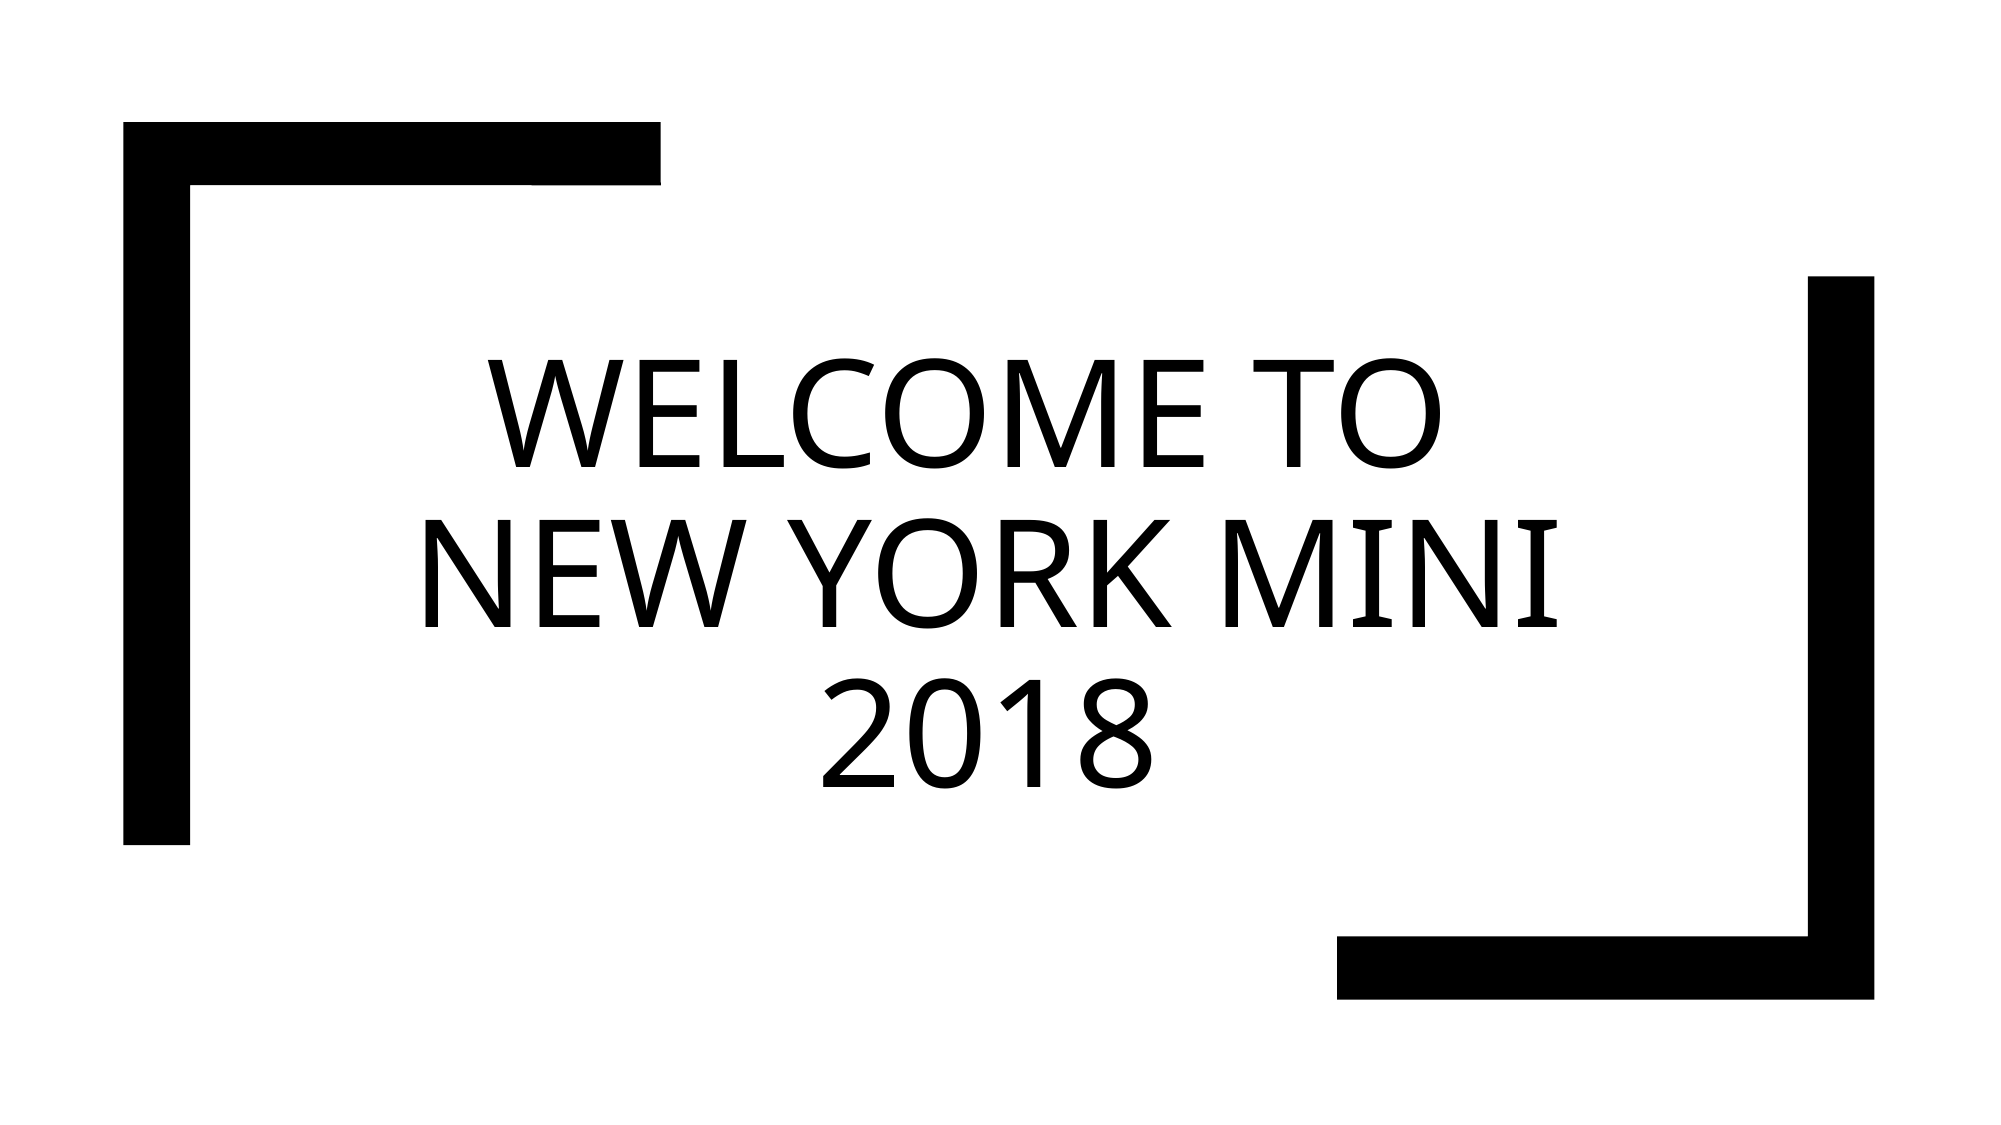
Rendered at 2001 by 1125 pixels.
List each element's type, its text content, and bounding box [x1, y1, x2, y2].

title Welcome to new York mini 2018 [302, 483, 1674, 828]
